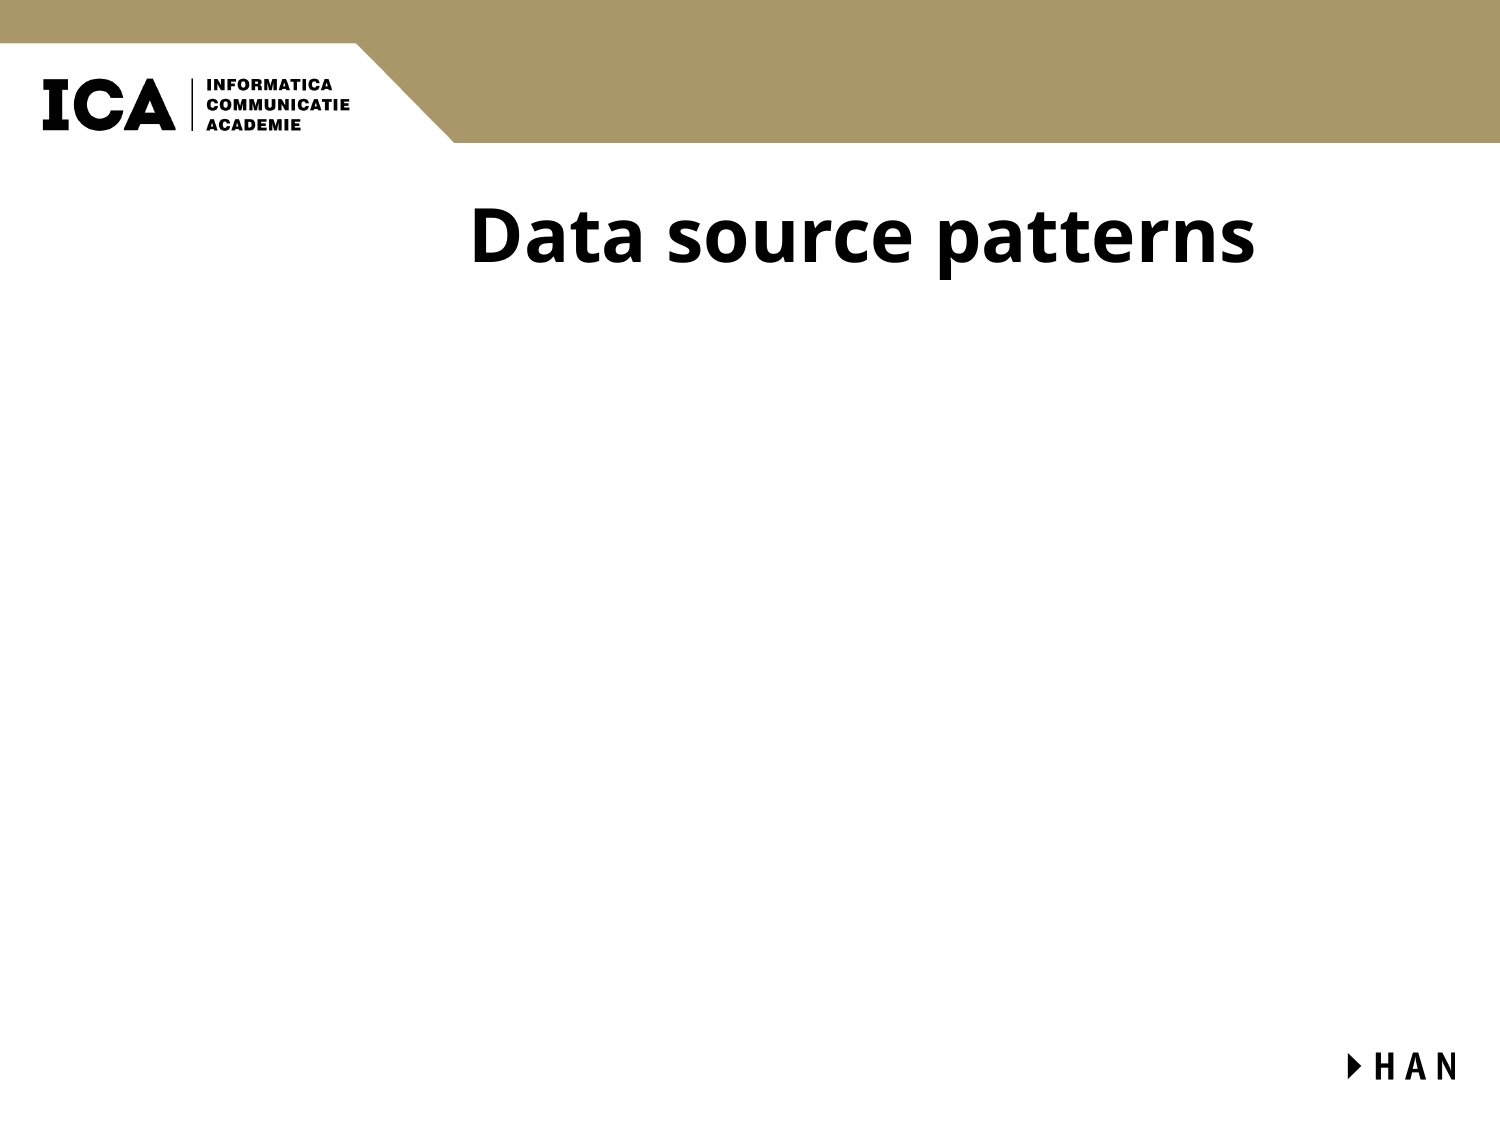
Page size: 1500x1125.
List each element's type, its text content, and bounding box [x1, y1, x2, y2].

title Data source patterns [453, 179, 1455, 287]
